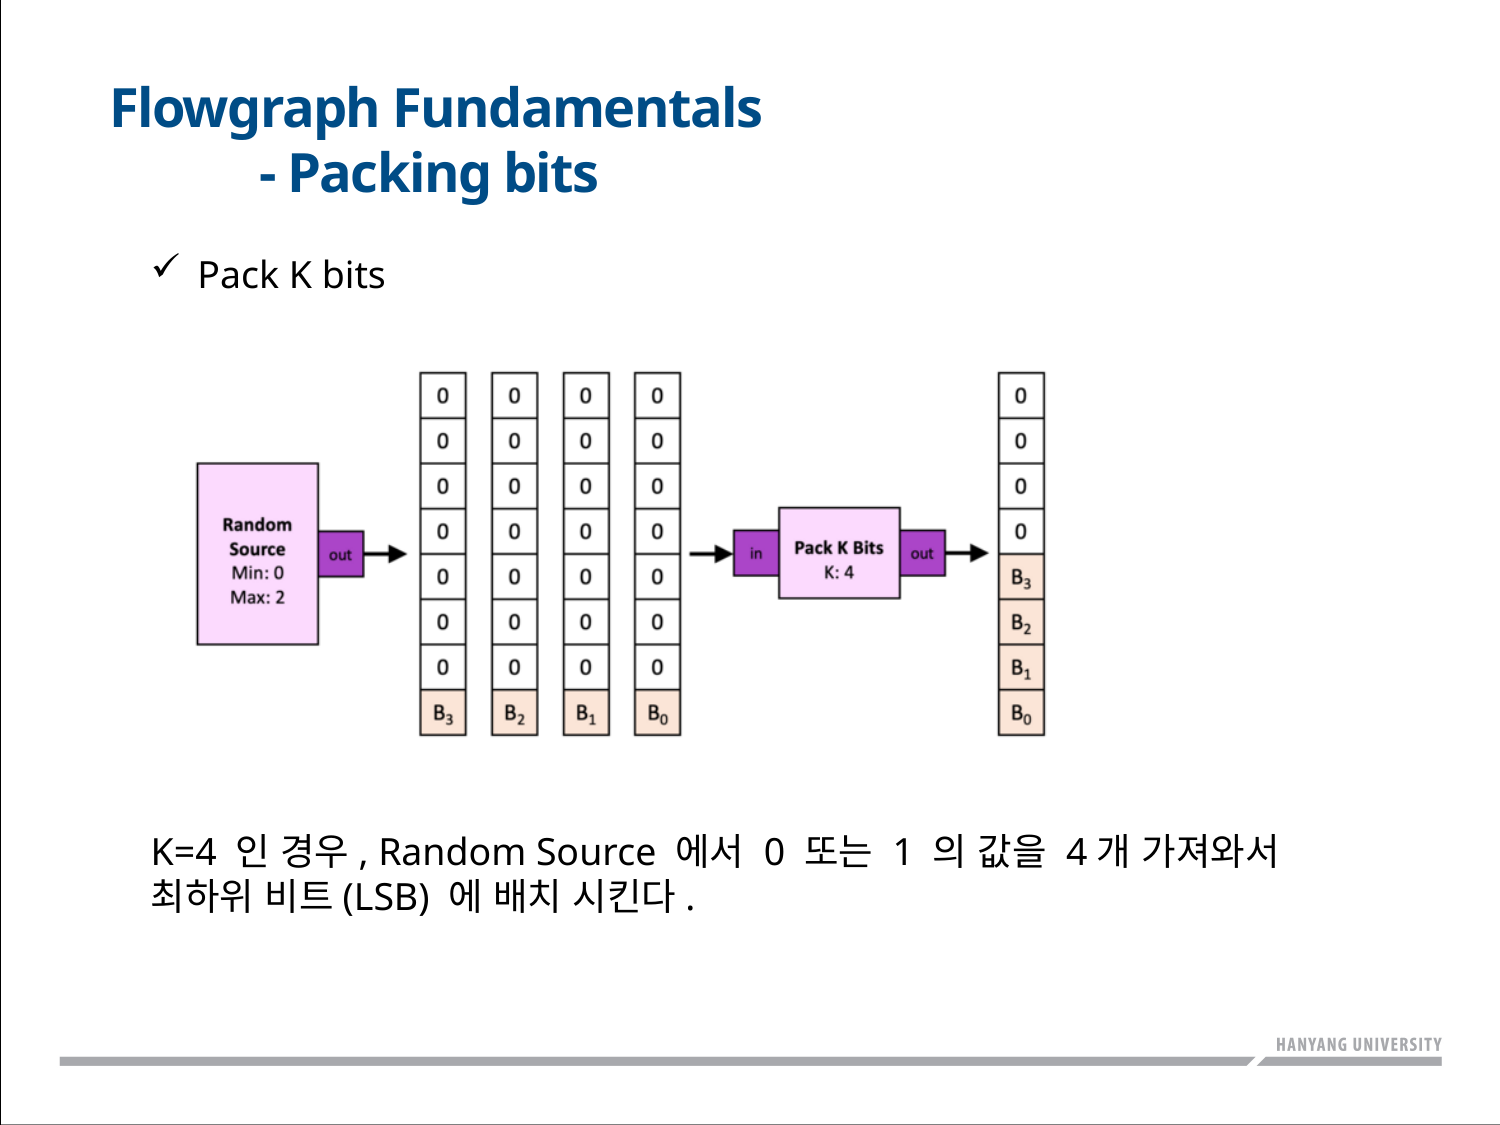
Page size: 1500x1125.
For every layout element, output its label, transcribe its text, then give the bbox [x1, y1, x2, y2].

text_box Pack K bits [135, 243, 880, 304]
picture [0, 0, 1500, 1125]
text_box K=4 인 경우, Random Source 에서 0 또는 1 의 값을 4개 가져와서 최하위 비트(LSB) 에 배치 시킨다. [135, 820, 1406, 926]
text_box Flowgraph Fundamentals - Packing bits [94, 66, 951, 211]
